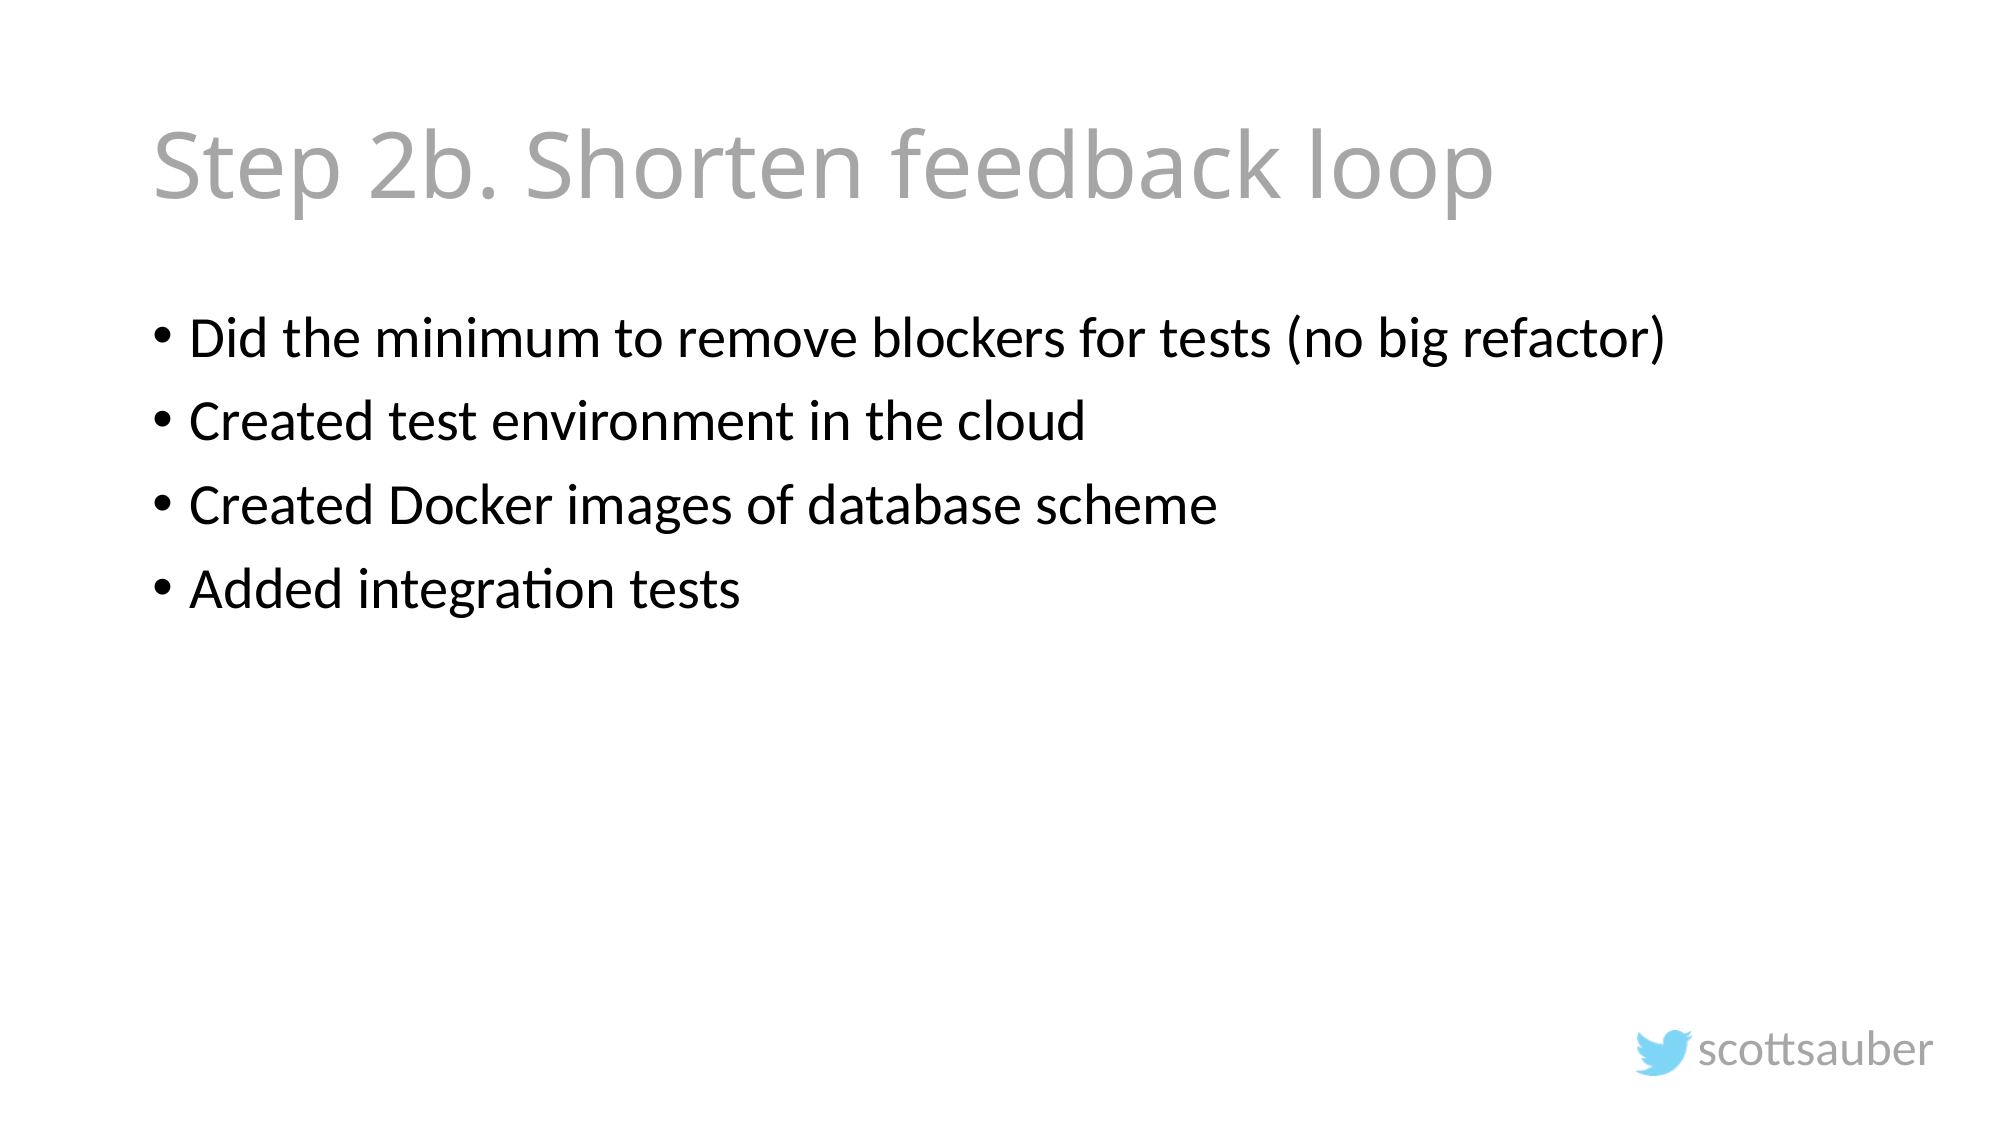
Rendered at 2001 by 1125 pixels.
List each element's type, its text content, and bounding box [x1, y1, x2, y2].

list Did the minimum to remove blockers for tests (no big refactor) Created test environment in the cloud Created Docker images of database scheme Added integration tests [137, 299, 2000, 1125]
title Step 2b. Shorten feedback loop [137, 59, 1863, 278]
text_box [1635, 1014, 1986, 1093]
